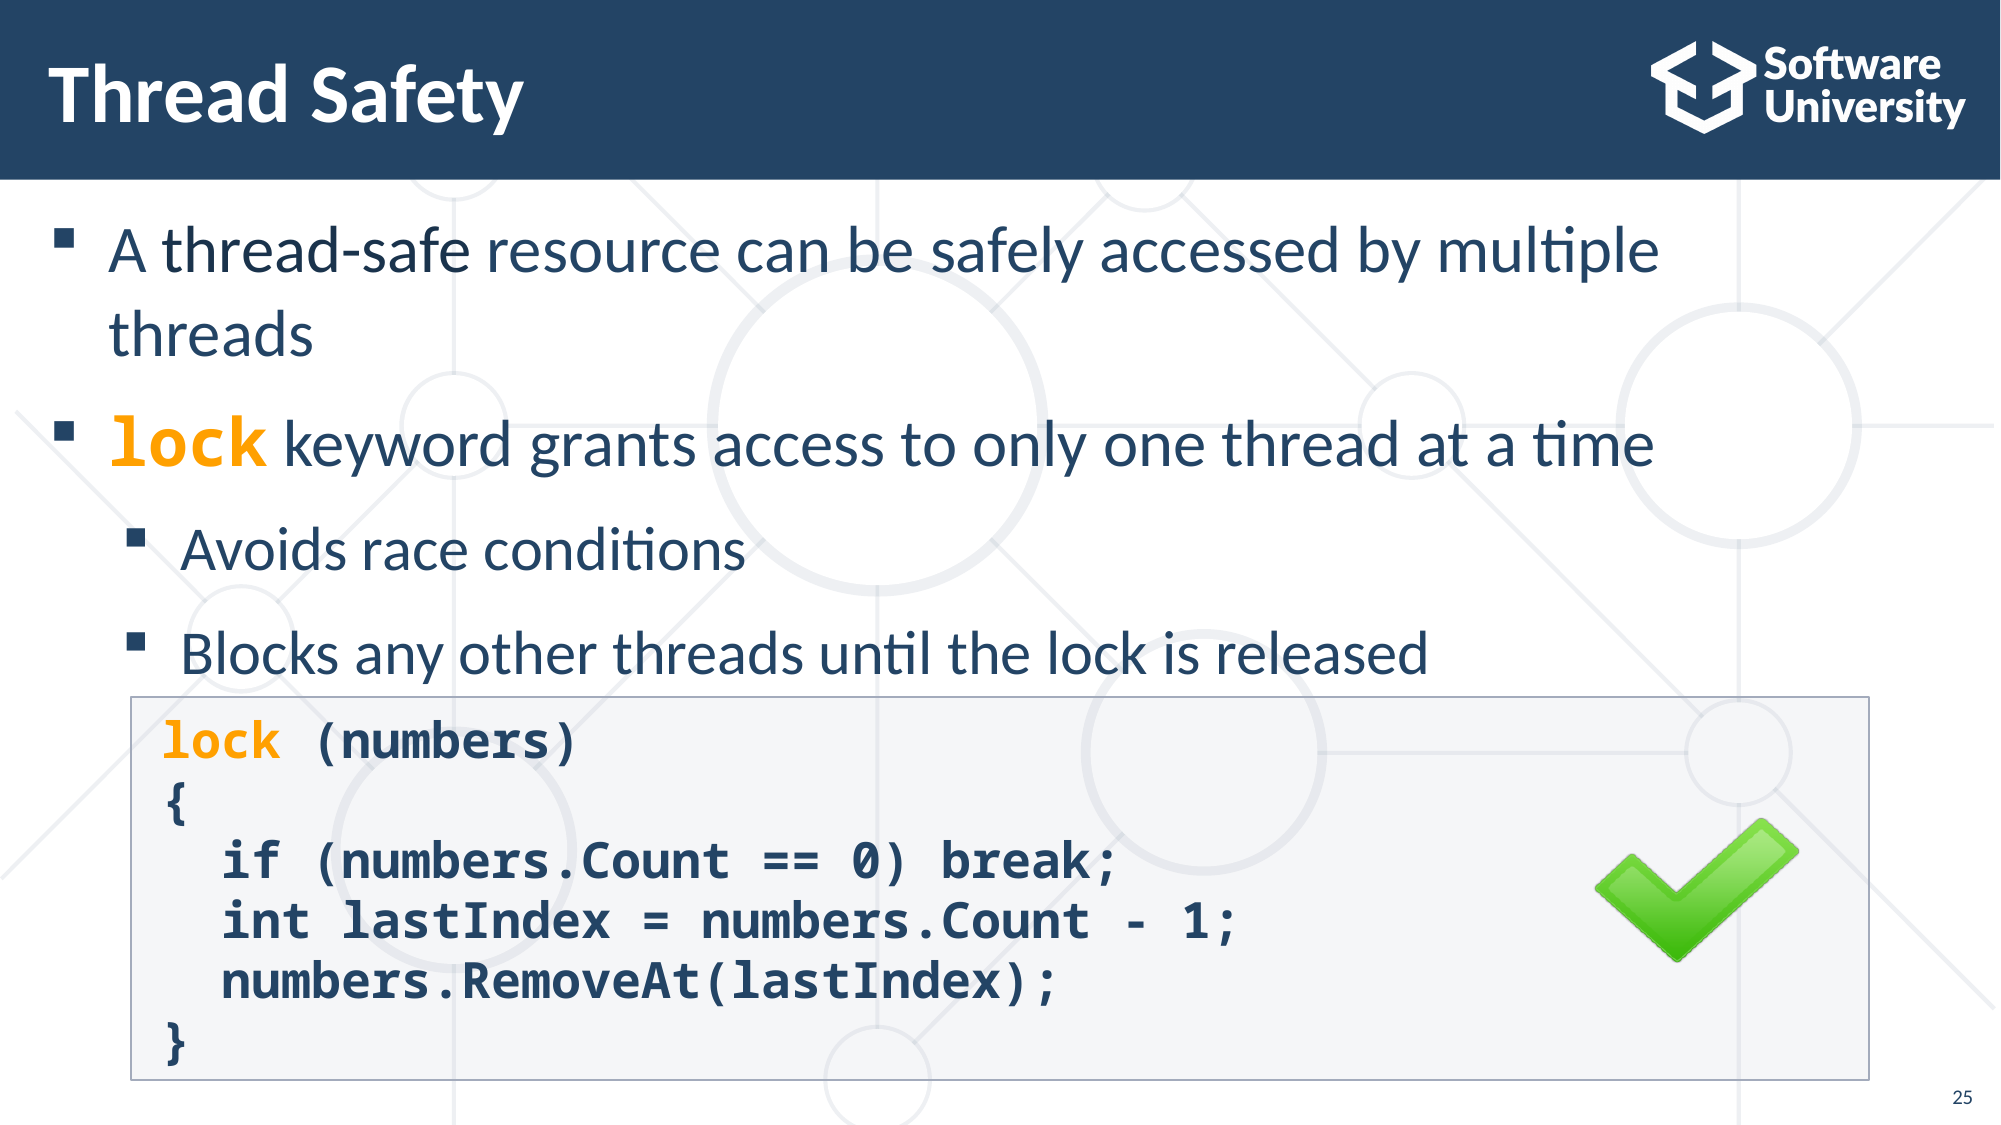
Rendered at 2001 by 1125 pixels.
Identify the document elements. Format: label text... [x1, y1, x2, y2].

picture [1651, 41, 1966, 134]
title Thread Safety [31, 16, 1625, 162]
slide_number 25 [1927, 1067, 1989, 1117]
list A thread-safe resource can be safely accessed by multiple threads lock keyword grants access to only one thread at a time Avoids race conditions Blocks any other threads until the lock is released [31, 196, 1970, 697]
picture [1590, 784, 1804, 997]
text_box lock (numbers) { if (numbers.Count == 0) break; int lastIndex = numbers.Count - 1; numbers.RemoveAt(lastIndex); } [131, 696, 1869, 1081]
